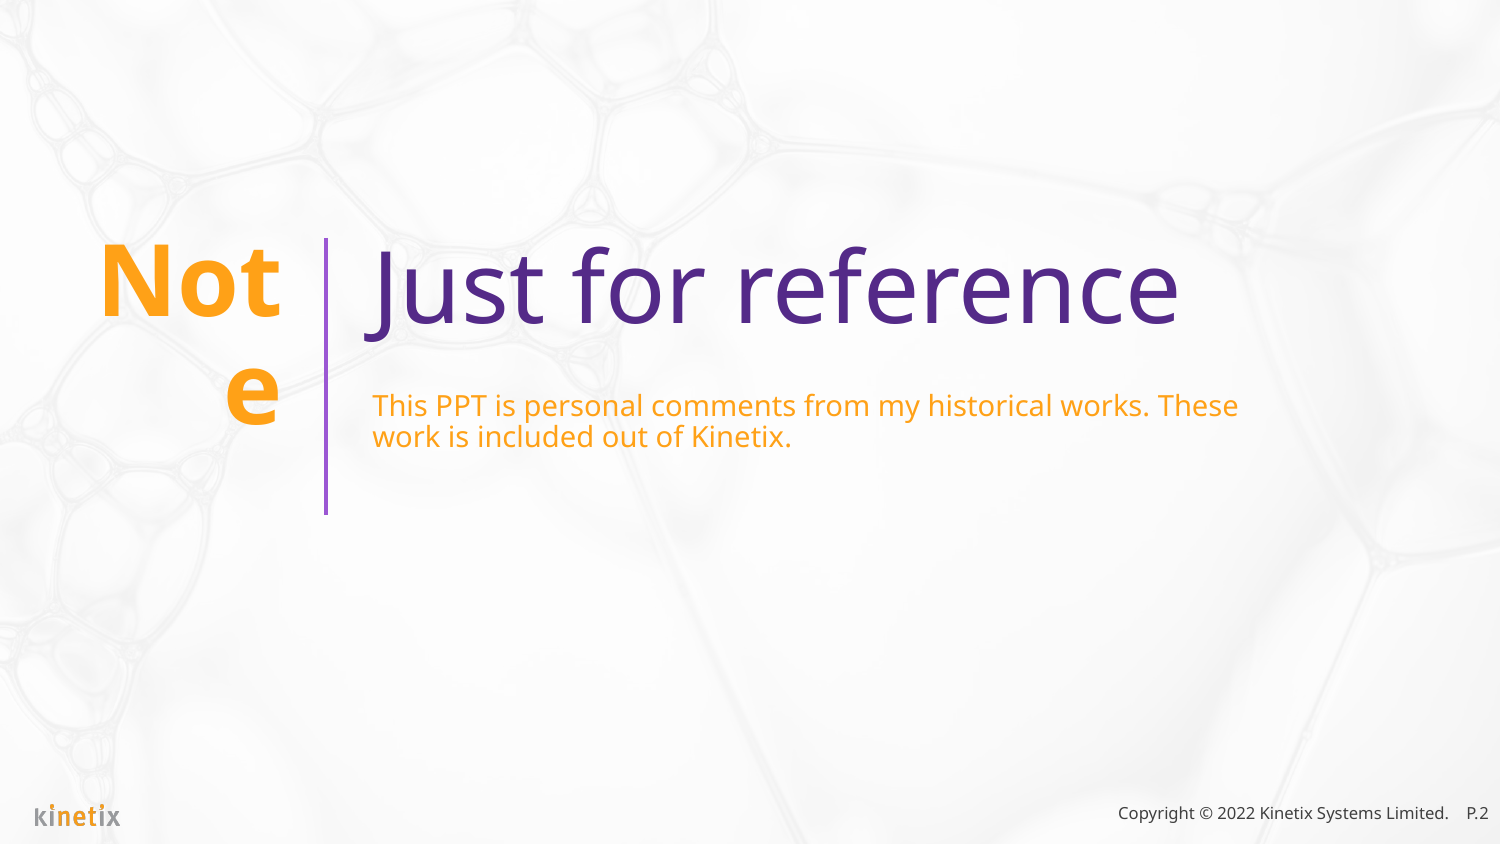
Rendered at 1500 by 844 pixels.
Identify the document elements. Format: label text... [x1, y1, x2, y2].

title Just for reference [357, 222, 1297, 361]
picture [35, 804, 120, 826]
text_box Note [35, 222, 298, 361]
subtitle This PPT is personal comments from my historical works. These work is included out of Kinetix. [357, 376, 1297, 516]
